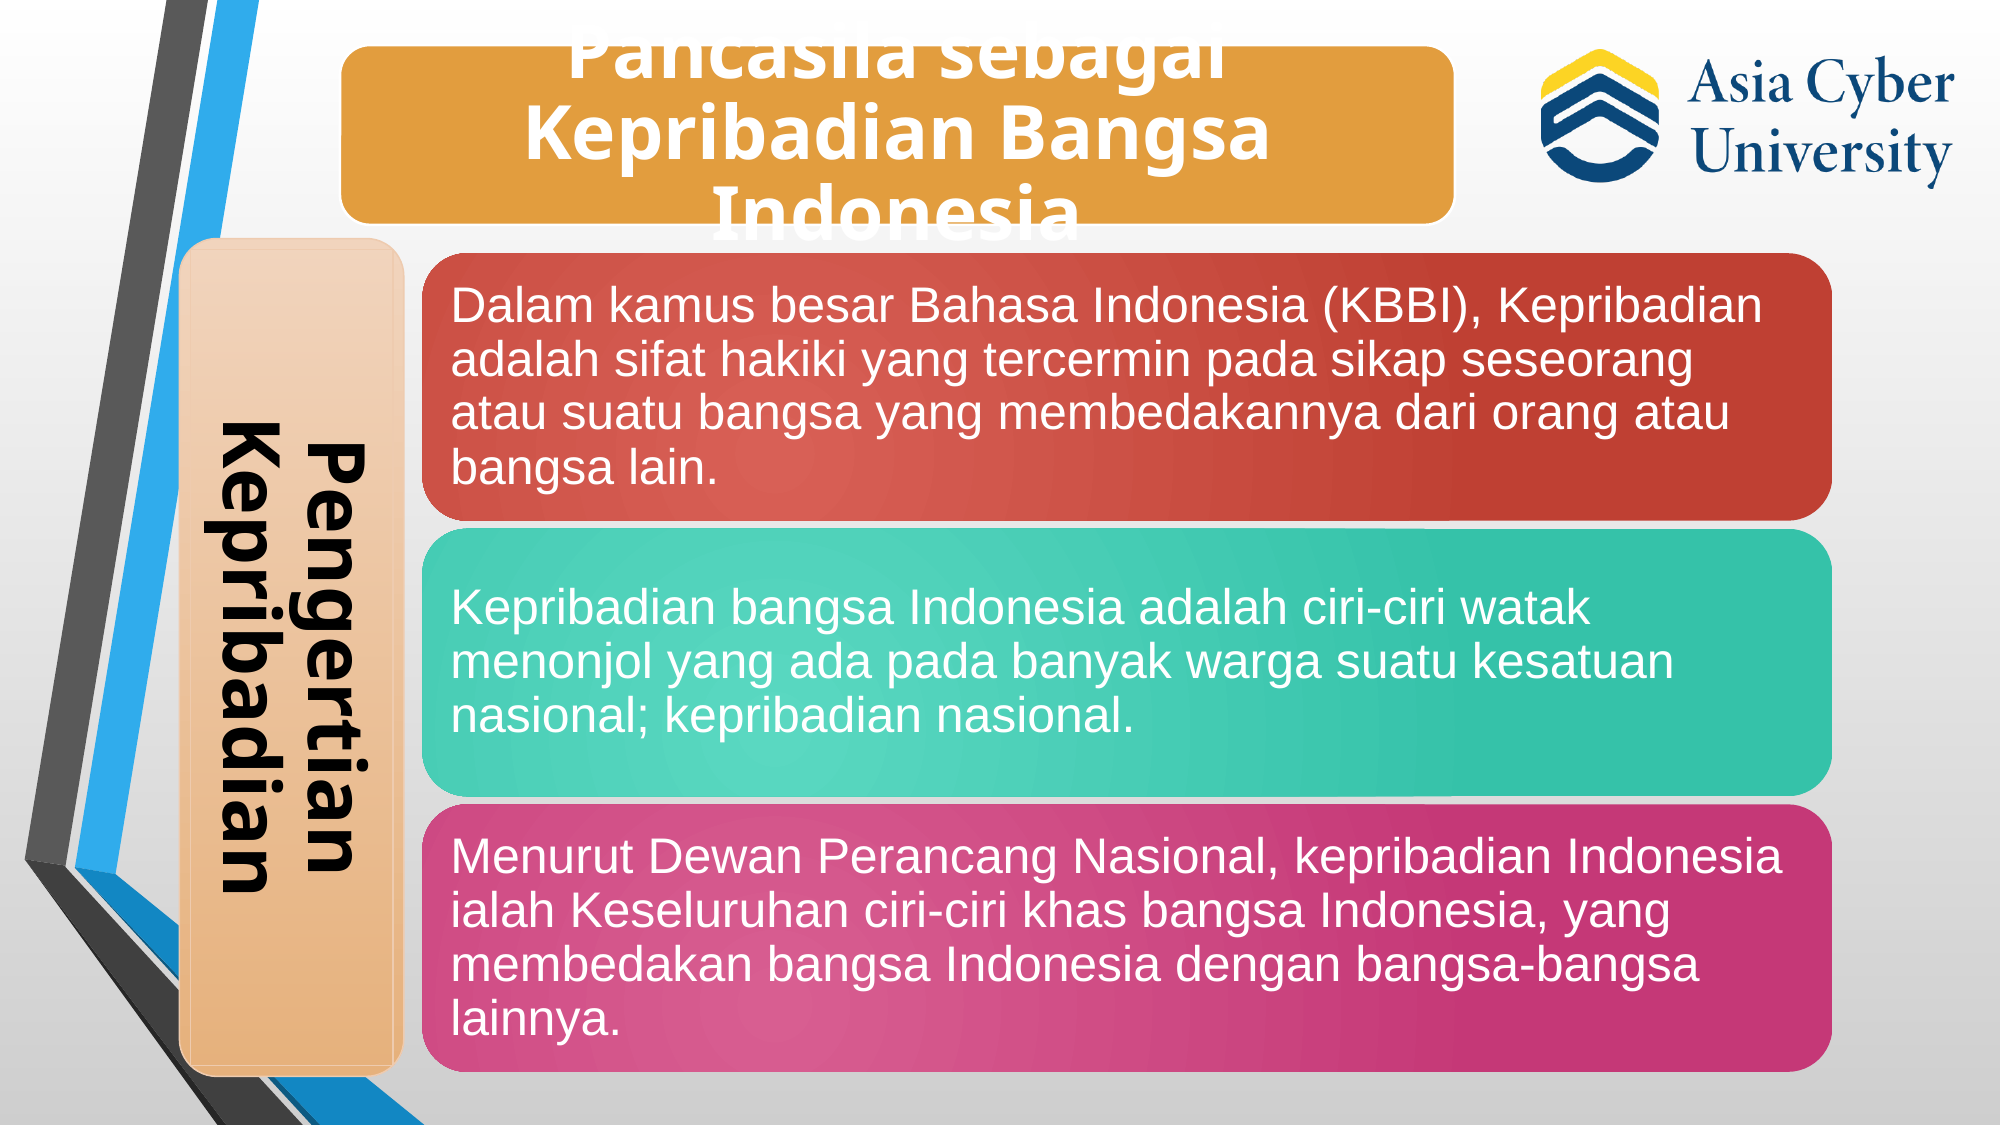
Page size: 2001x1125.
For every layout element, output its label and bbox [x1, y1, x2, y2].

text_box [179, 238, 405, 1077]
text_box [339, 44, 1456, 226]
text_box [422, 252, 1833, 1073]
picture [1541, 49, 1955, 189]
